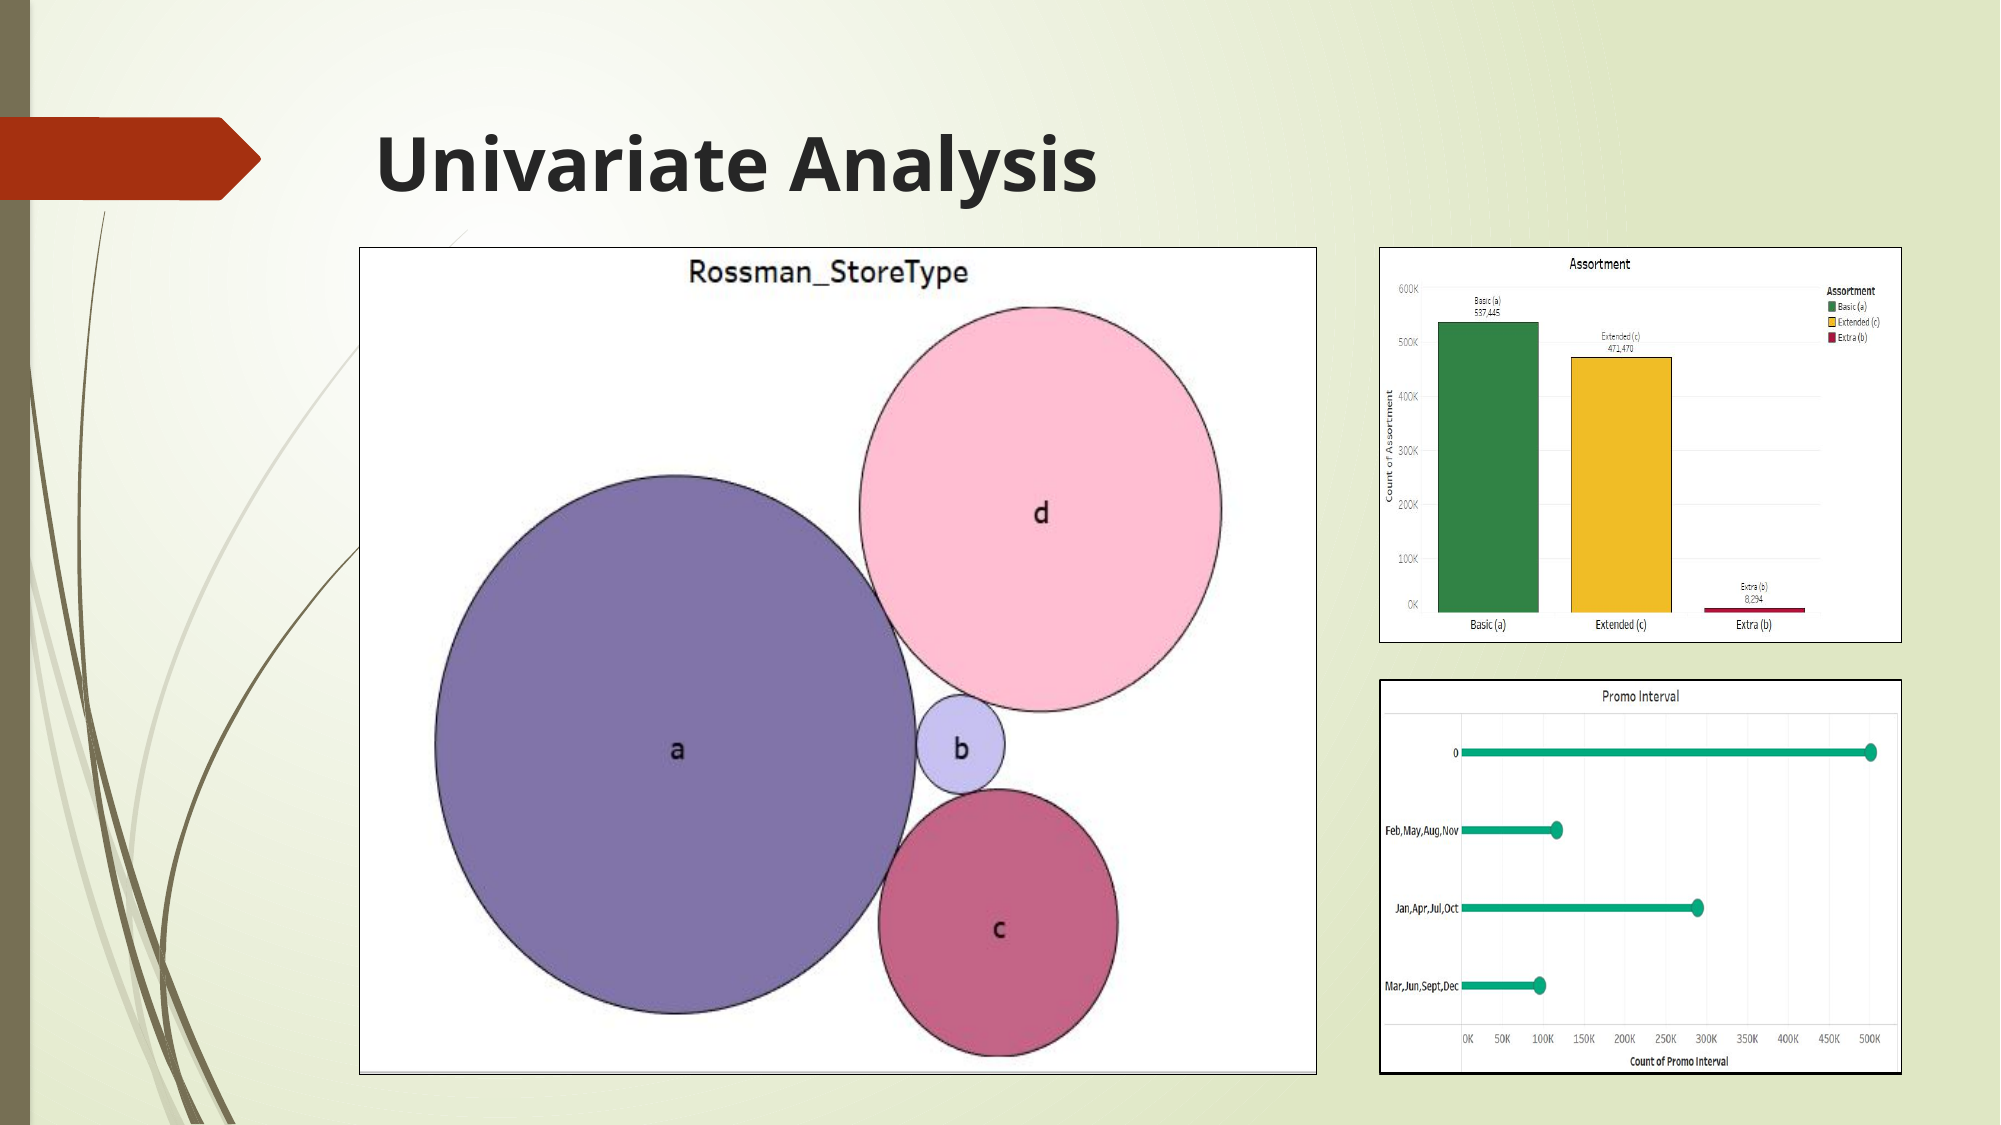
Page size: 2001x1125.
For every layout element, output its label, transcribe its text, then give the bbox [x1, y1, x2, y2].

picture [1378, 679, 1902, 1075]
picture [359, 247, 1317, 1075]
picture [1378, 247, 1902, 644]
text_box Univariate Analysis [359, 108, 1935, 248]
